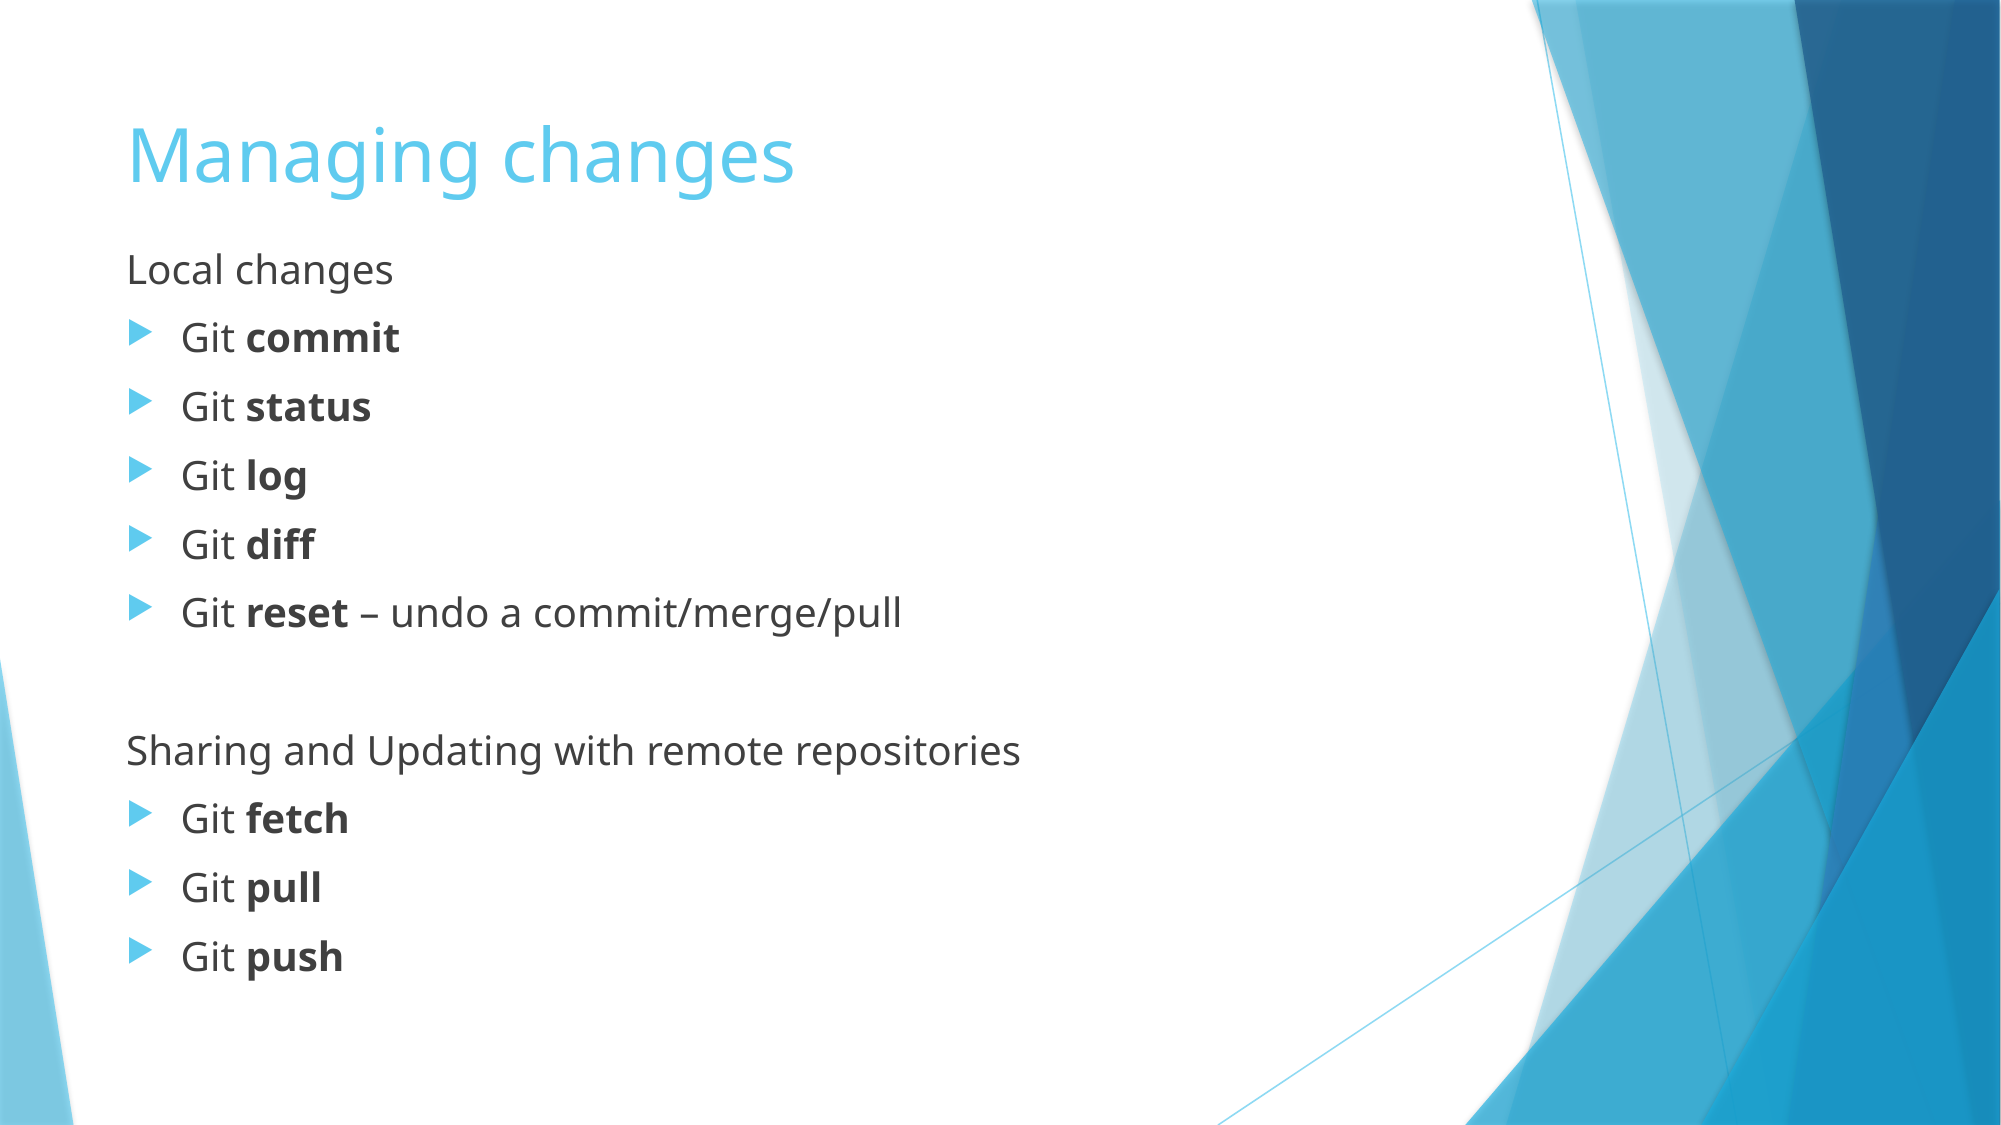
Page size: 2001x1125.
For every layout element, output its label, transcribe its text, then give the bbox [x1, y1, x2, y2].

list Local changes Git commit Git status Git log Git diff Git reset – undo a commit/merge/pull Sharing and Updating with remote repositories Git fetch Git pull Git push [111, 236, 1522, 992]
title Managing changes [111, 99, 1522, 236]
